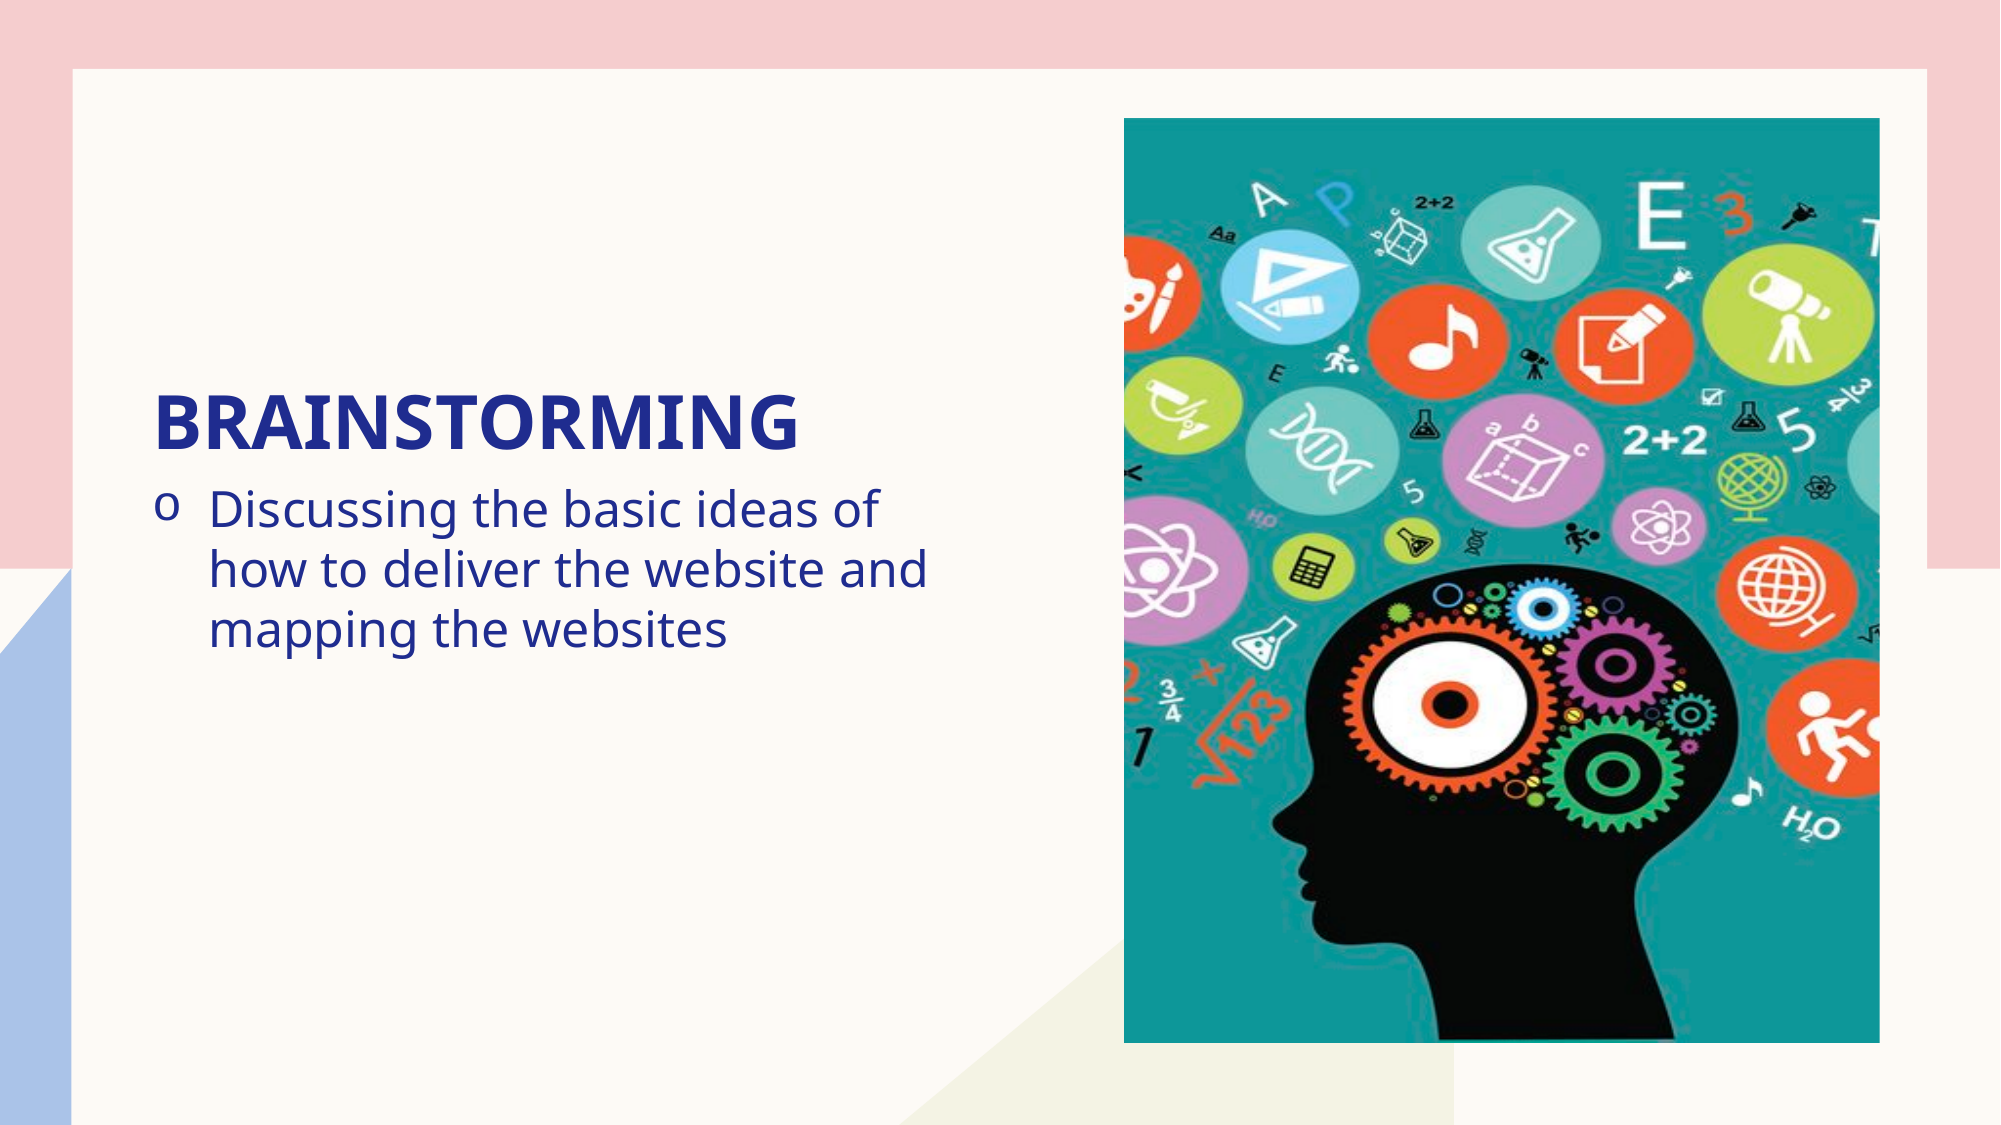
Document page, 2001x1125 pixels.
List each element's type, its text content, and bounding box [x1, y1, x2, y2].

list Discussing the basic ideas of how to deliver the website and mapping the websites [137, 477, 1000, 844]
picture [1124, 118, 1880, 1043]
title Brainstorming [137, 319, 1000, 465]
